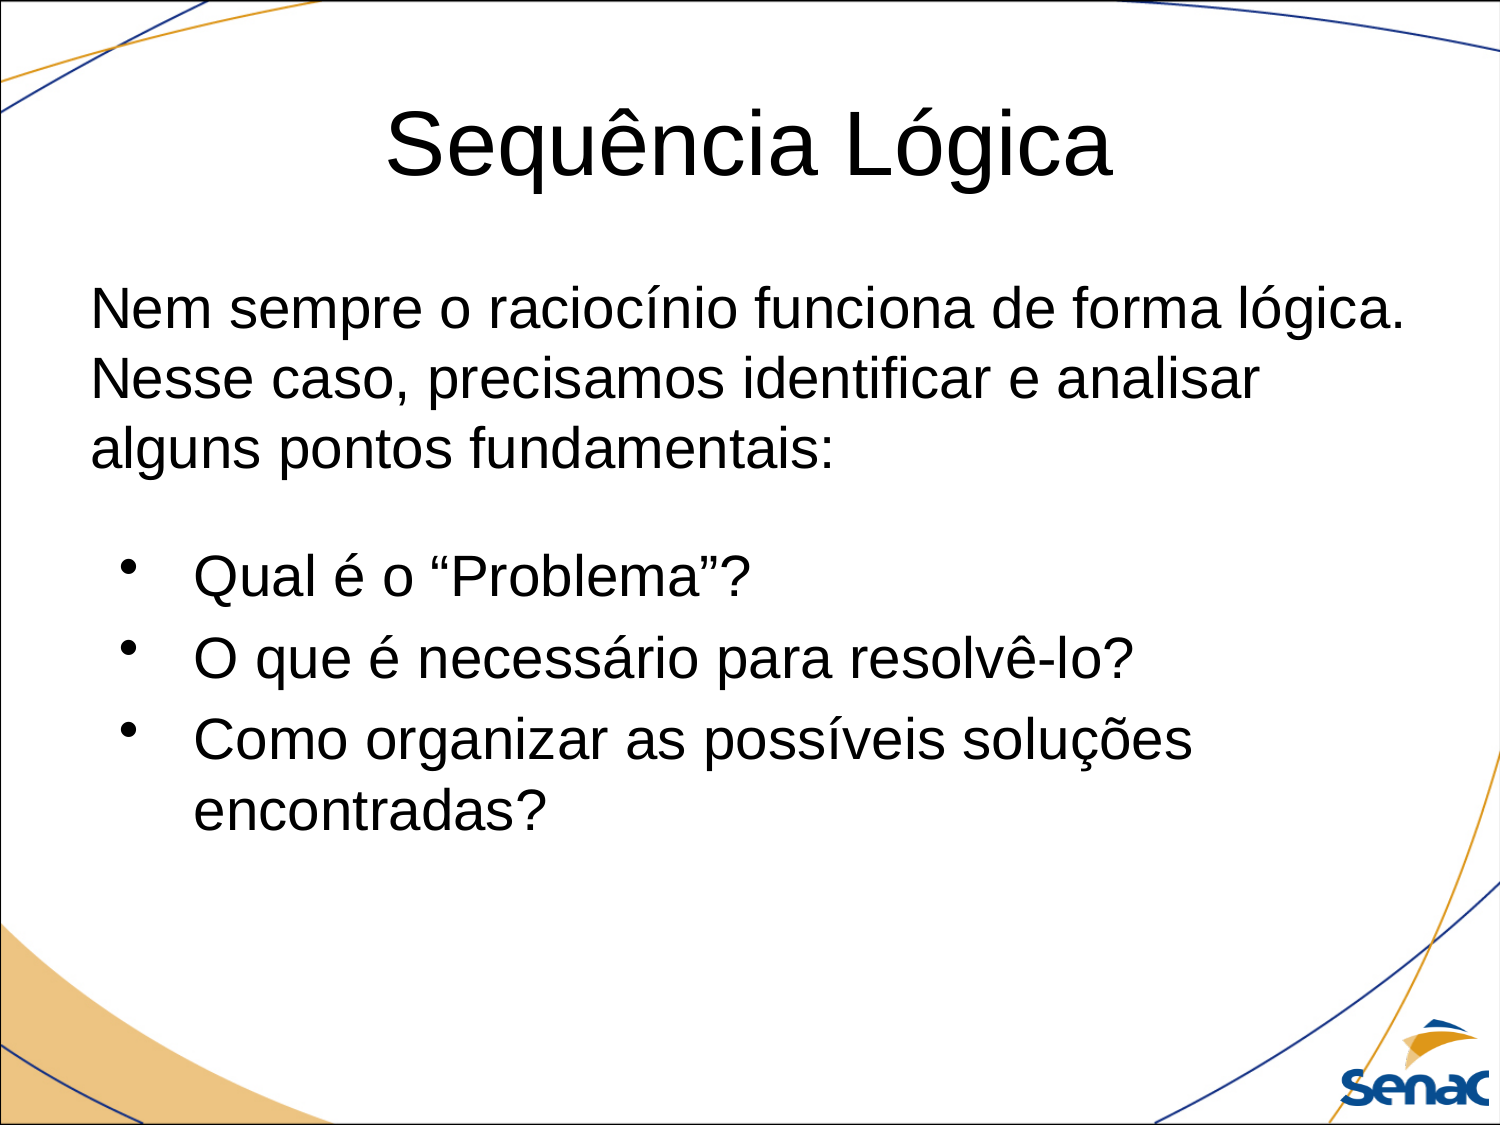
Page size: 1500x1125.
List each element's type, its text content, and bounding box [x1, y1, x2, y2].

title Sequência Lógica [75, 45, 1425, 233]
picture [0, 0, 1500, 1125]
list Nem sempre o raciocínio funciona de forma lógica. Nesse caso, precisamos identificar e analisar alguns pontos fundamentais: Qual é o “Problema”? O que é necessário para resolvê-lo? Como organizar as possíveis soluções encontradas? [75, 262, 1425, 1005]
